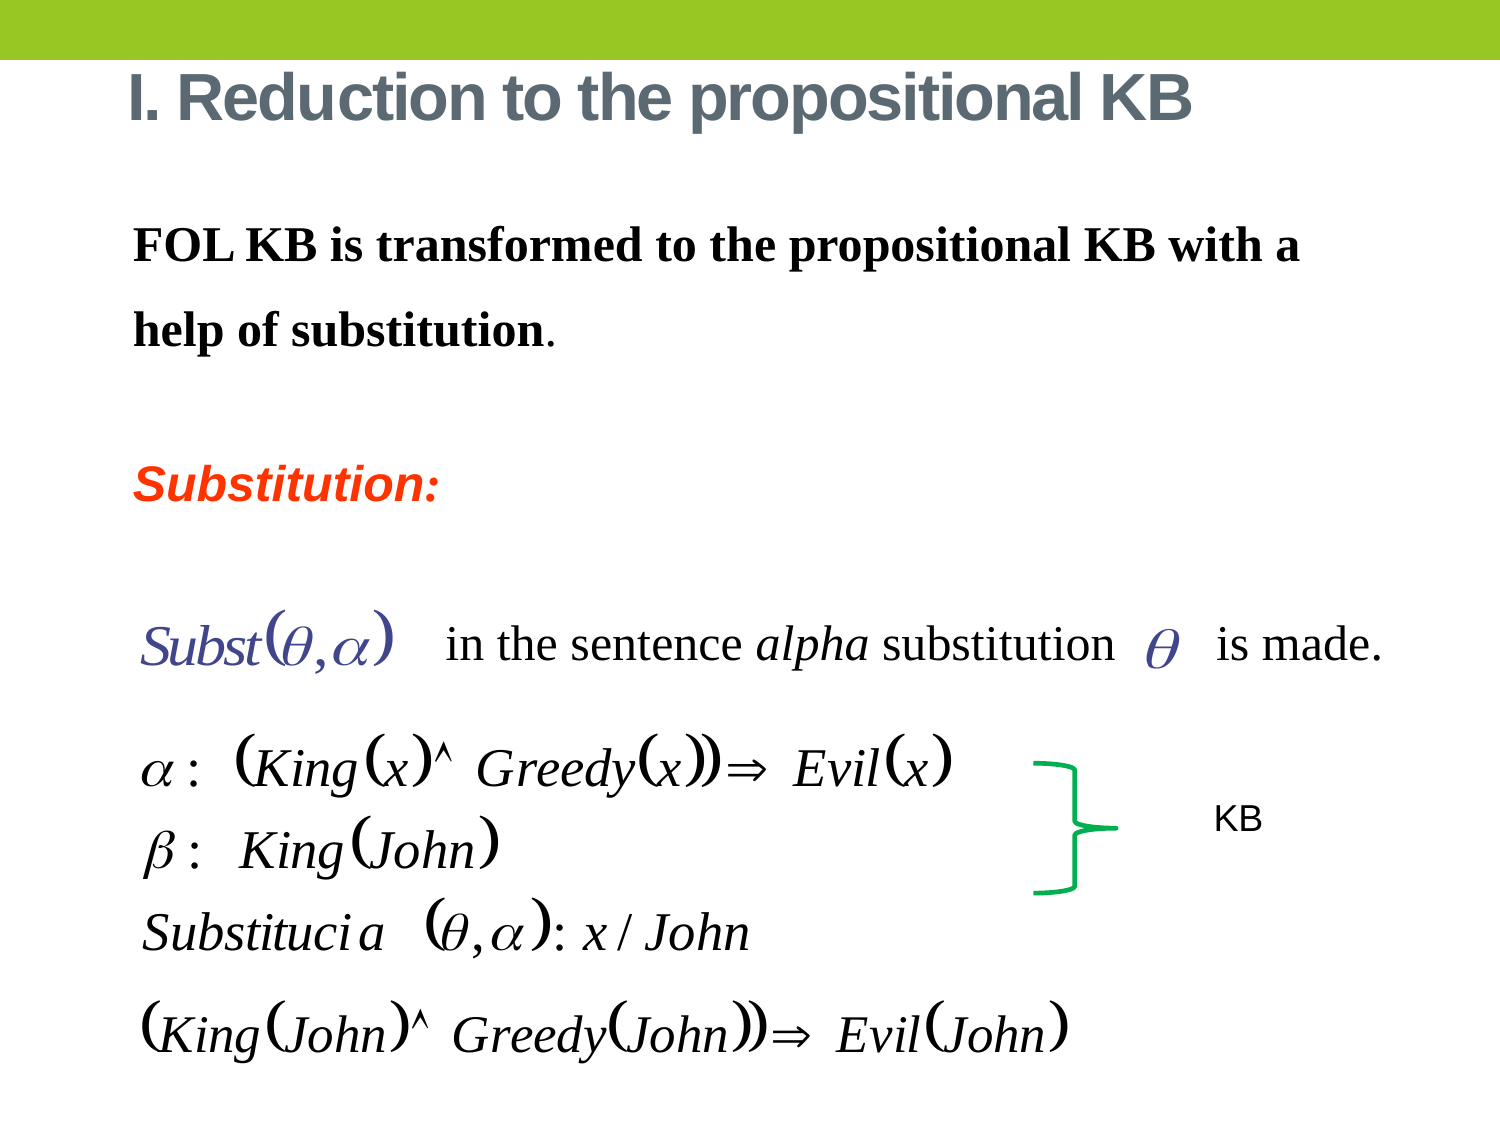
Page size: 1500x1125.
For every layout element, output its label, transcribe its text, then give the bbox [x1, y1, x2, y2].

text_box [130, 517, 1419, 687]
text_box [1033, 762, 1117, 894]
text_box FOL KB is transformed to the propositional KB with a help of substitution. Substitution: [118, 203, 1419, 874]
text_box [133, 731, 955, 974]
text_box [133, 998, 1072, 1075]
text_box KB [1198, 786, 1329, 847]
title I. Reduction to the propositional KB [112, 0, 1388, 188]
